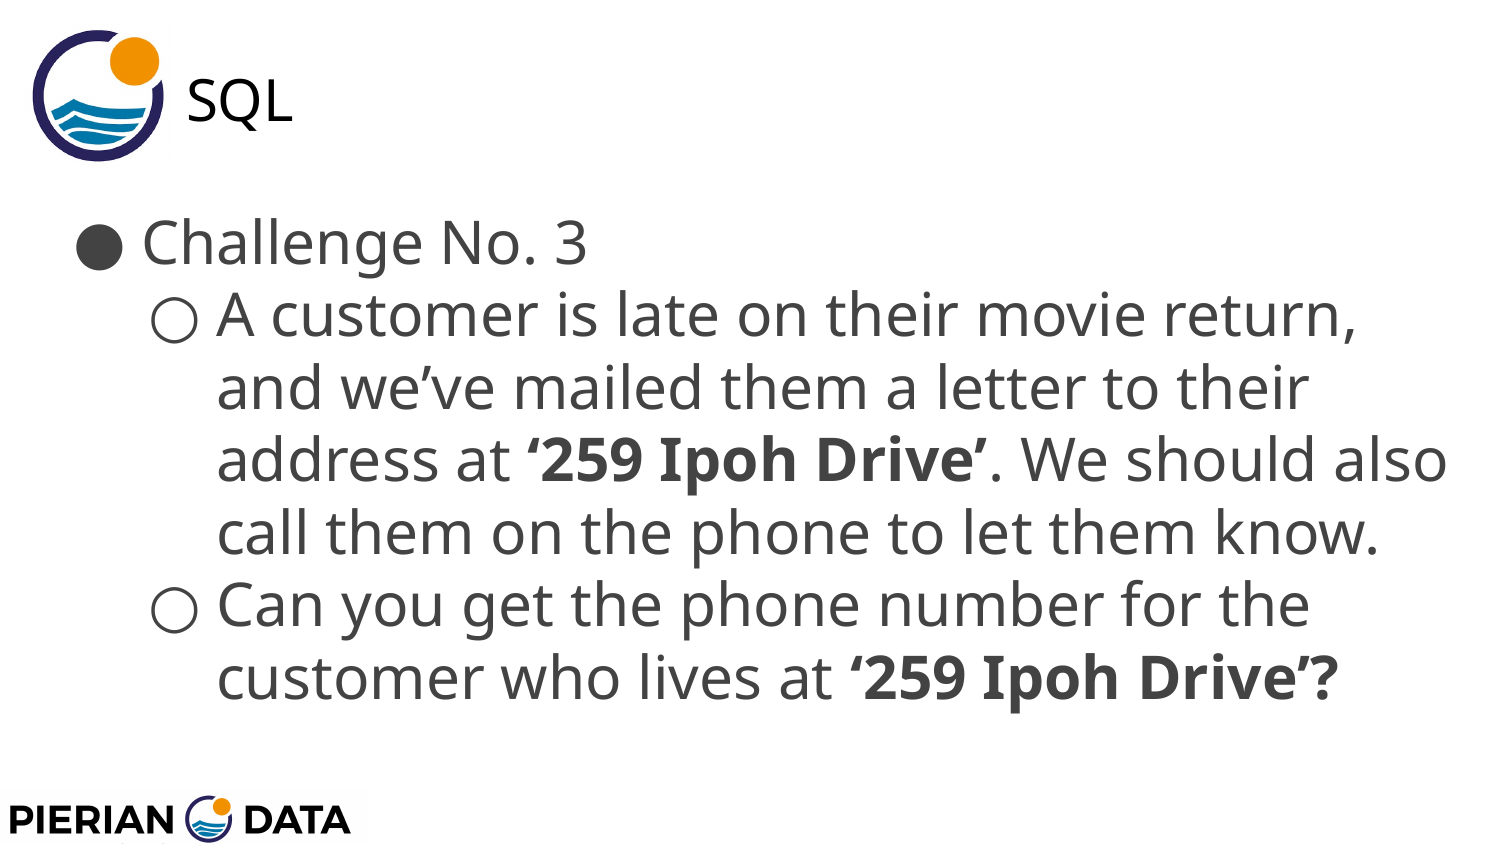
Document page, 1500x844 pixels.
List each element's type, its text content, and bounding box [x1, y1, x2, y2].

list Challenge No. 3 A customer is late on their movie return, and we’ve mailed them a letter to their address at ‘259 Ipoh Drive’. We should also call them on the phone to let them know. Can you get the phone number for the customer who lives at ‘259 Ipoh Drive’? [51, 189, 1476, 750]
title SQL [176, 48, 1449, 143]
picture [0, 787, 368, 844]
picture [24, 24, 172, 167]
